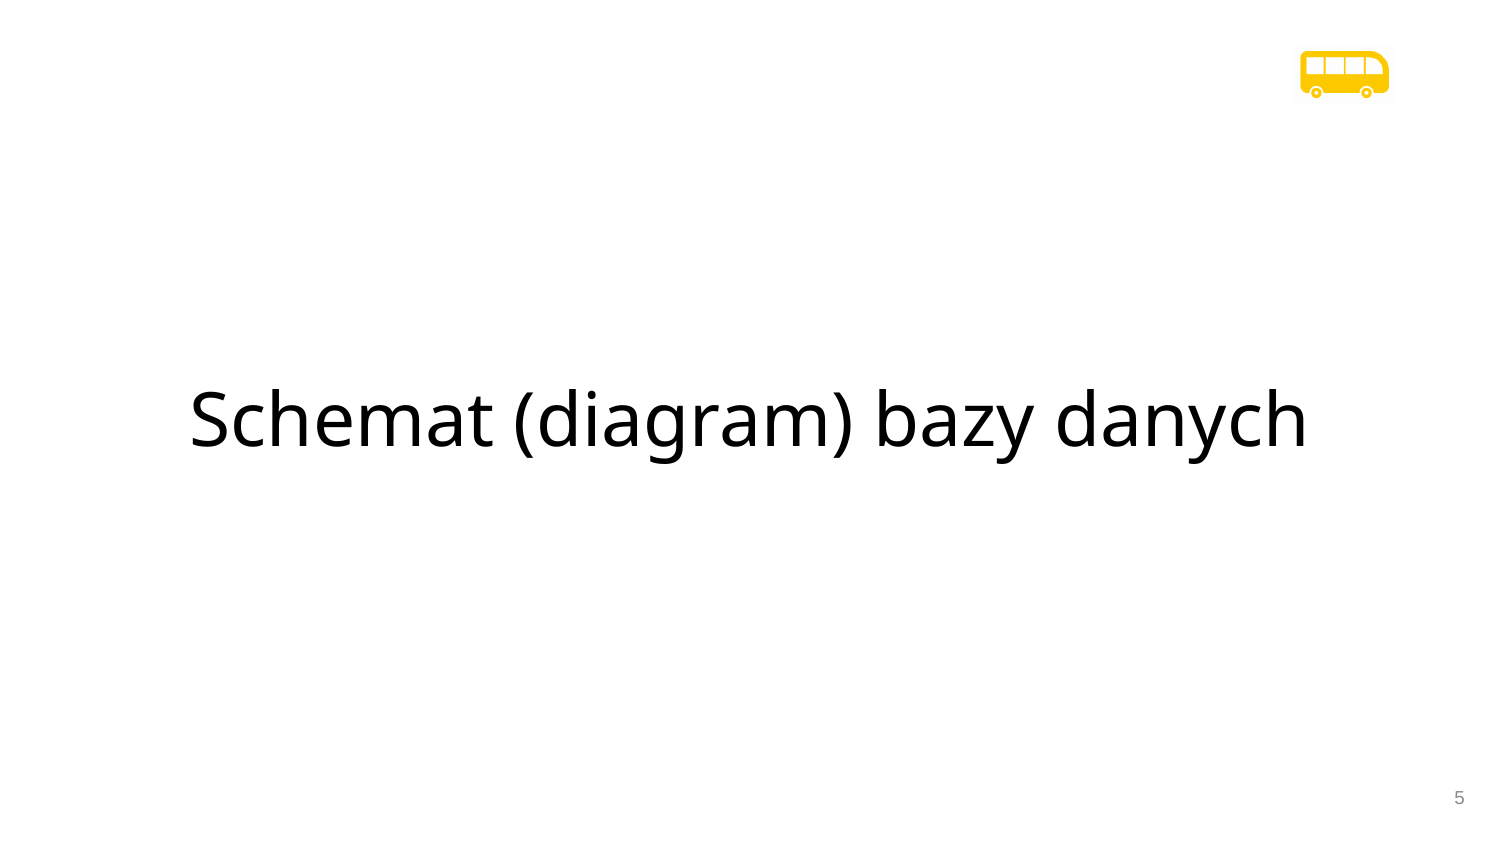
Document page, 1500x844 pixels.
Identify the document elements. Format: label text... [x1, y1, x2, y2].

title Schemat (diagram) bazy danych [51, 352, 1449, 491]
picture [1293, 44, 1397, 103]
slide_number 5 [1389, 764, 1480, 830]
